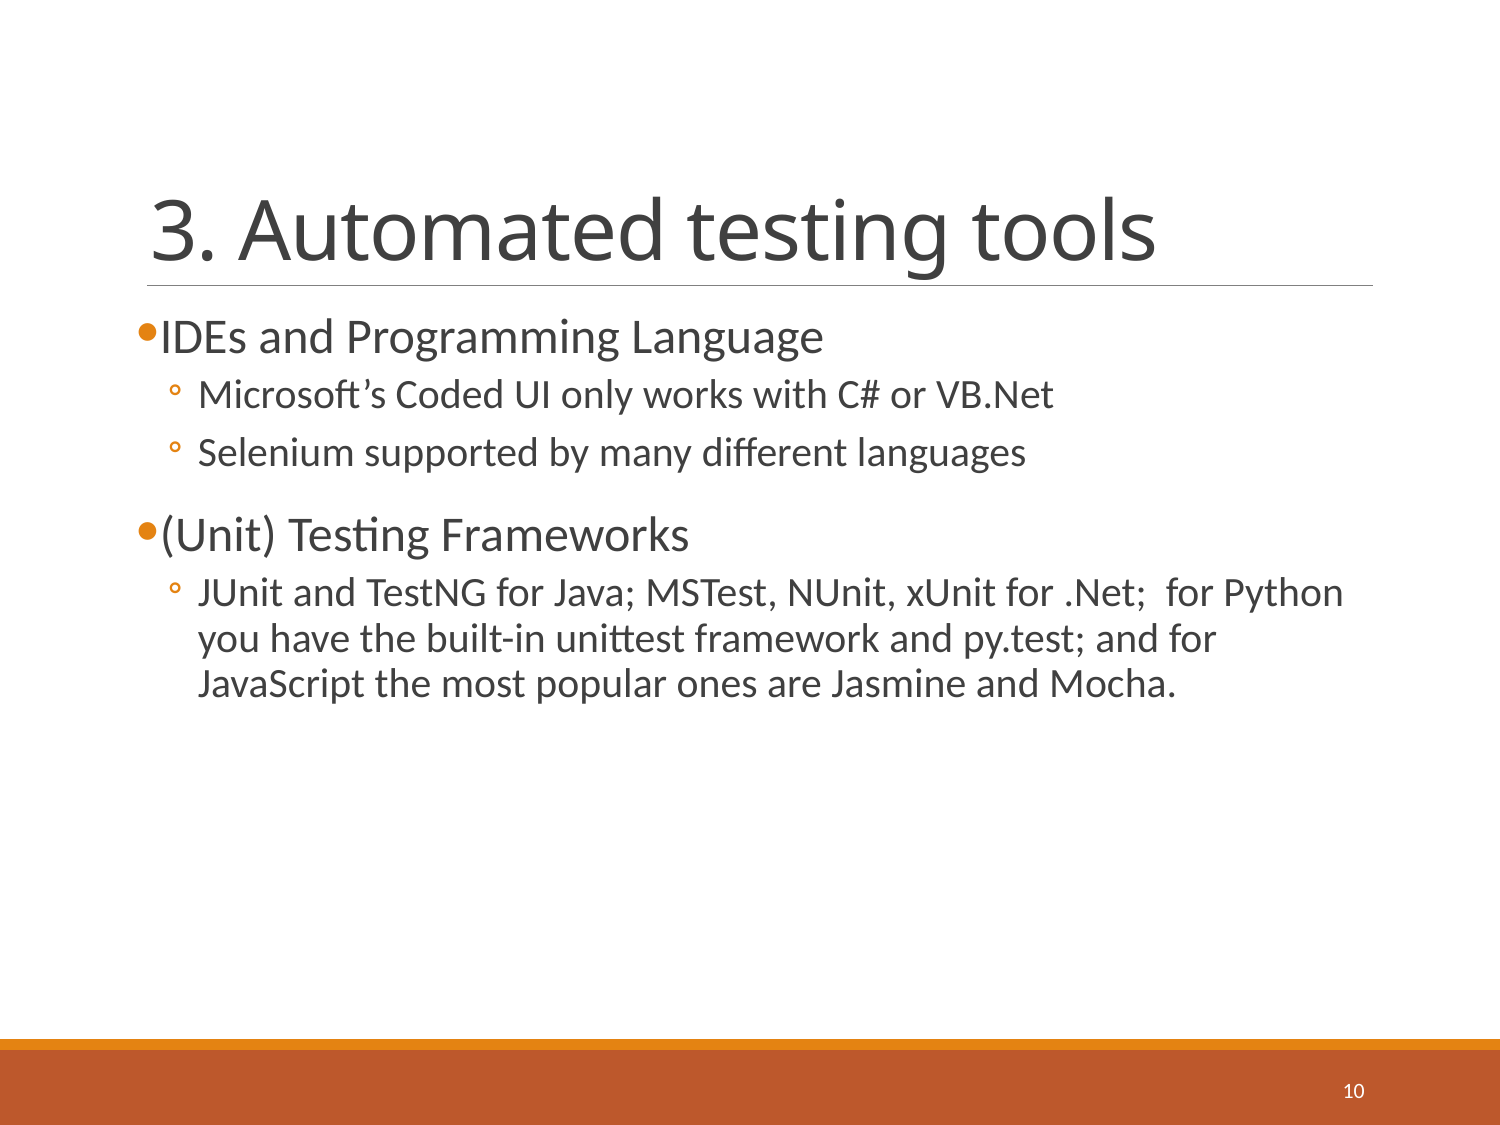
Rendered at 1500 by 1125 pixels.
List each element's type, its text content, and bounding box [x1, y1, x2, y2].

list IDEs and Programming Language Microsoft’s Coded UI only works with C# or VB.Net Selenium supported by many different languages (Unit) Testing Frameworks JUnit and TestNG for Java; MSTest, NUnit, xUnit for .Net; for Python you have the built-in unittest framework and py.test; and for JavaScript the most popular ones are Jasmine and Mocha. [135, 302, 1373, 963]
title 3. Automated testing tools [135, 47, 1373, 285]
slide_number 10 [1218, 1059, 1380, 1120]
